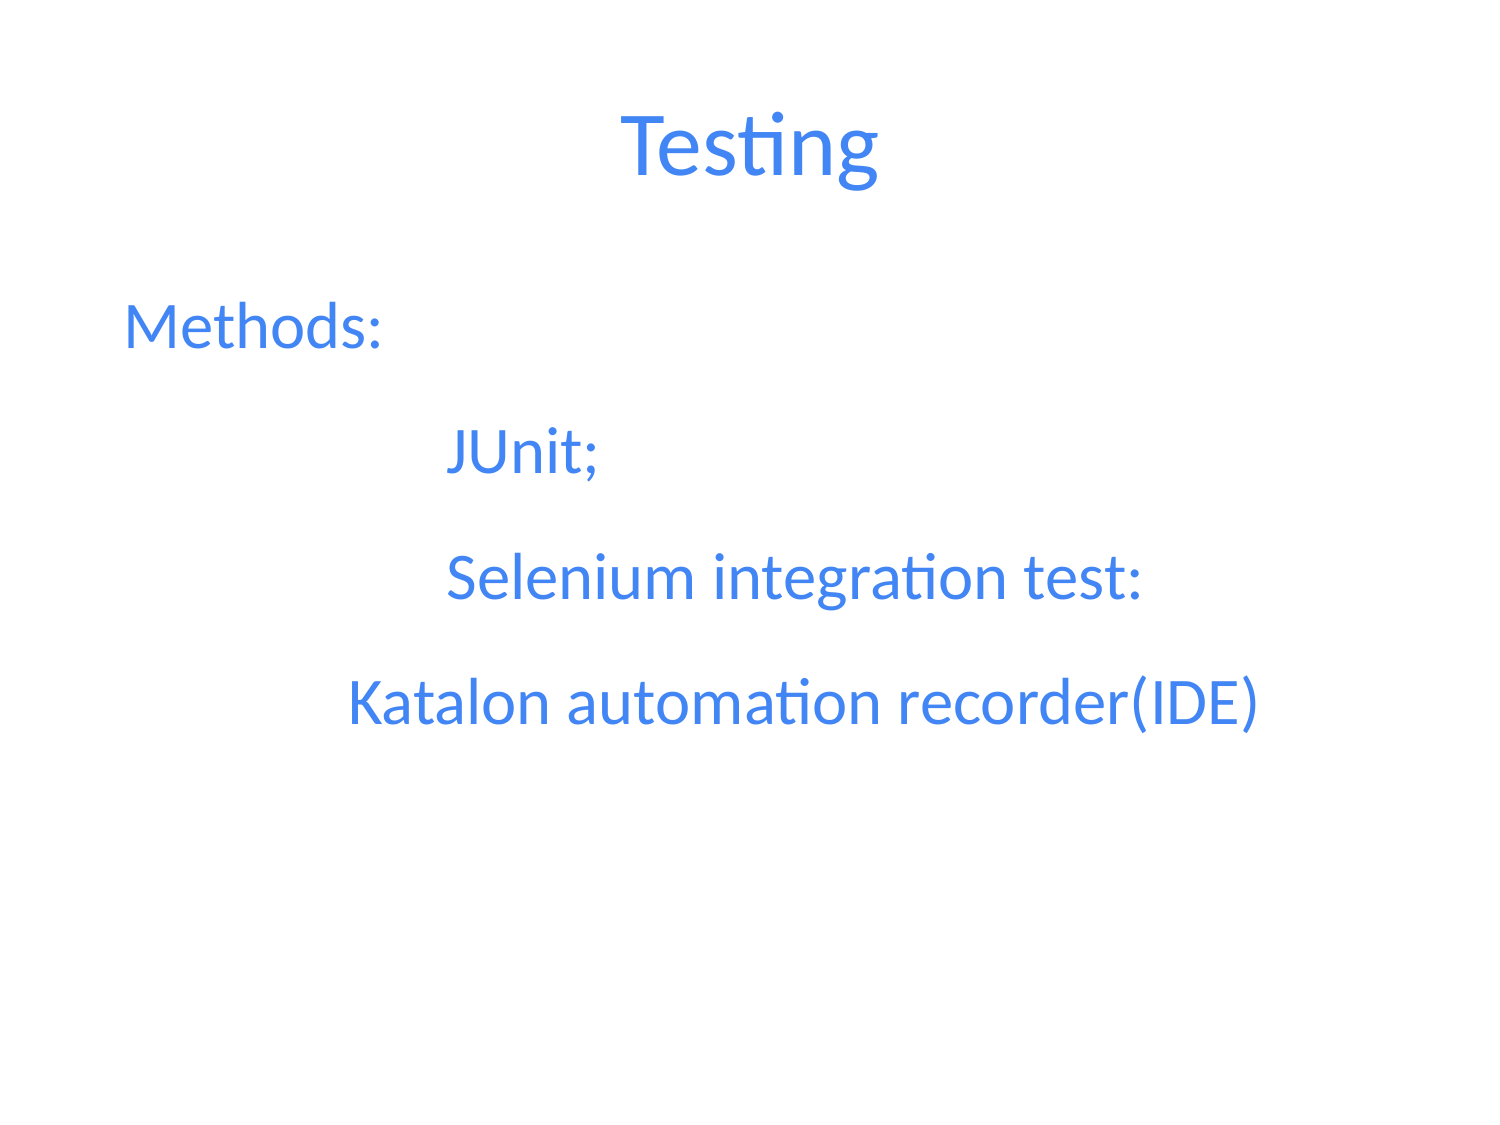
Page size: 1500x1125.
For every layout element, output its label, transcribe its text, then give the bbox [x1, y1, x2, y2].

title Testing [75, 45, 1425, 233]
list Methods: JUnit; Selenium integration test: Katalon automation recorder(IDE) [75, 262, 1425, 1005]
